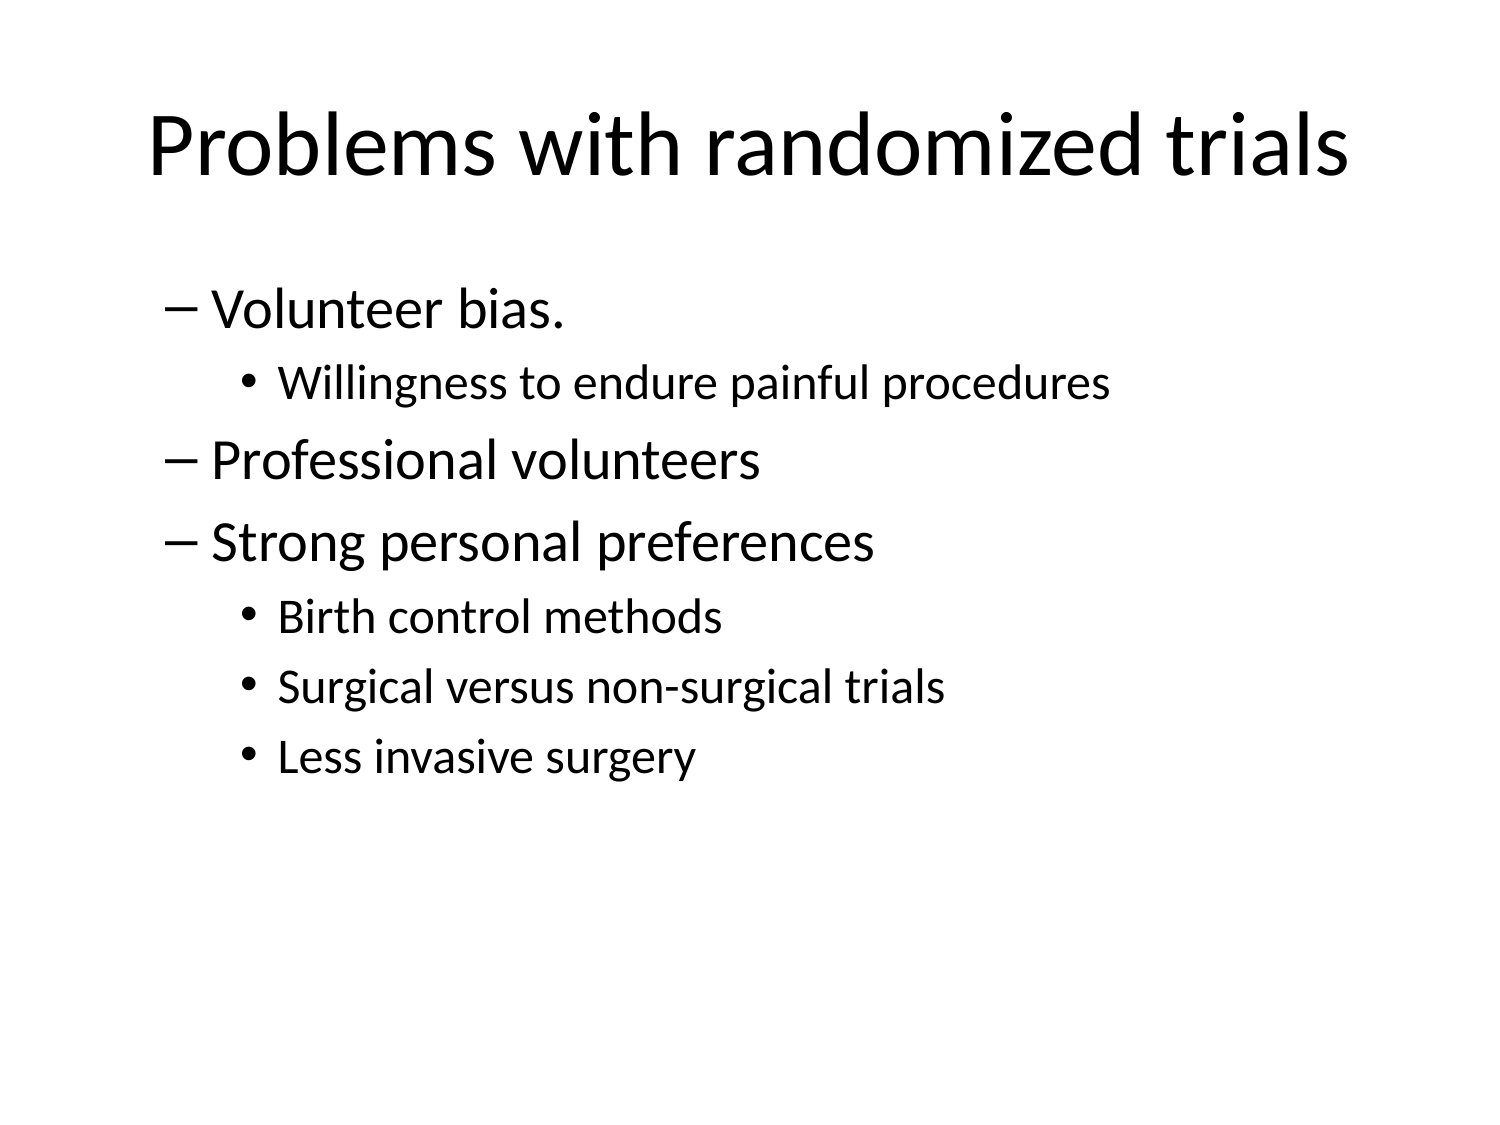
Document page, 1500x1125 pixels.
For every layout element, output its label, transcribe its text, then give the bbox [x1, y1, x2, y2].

title Problems with randomized trials [75, 45, 1425, 233]
list Volunteer bias. Willingness to endure painful procedures Professional volunteers Strong personal preferences Birth control methods Surgical versus non-surgical trials Less invasive surgery [75, 262, 1425, 1005]
